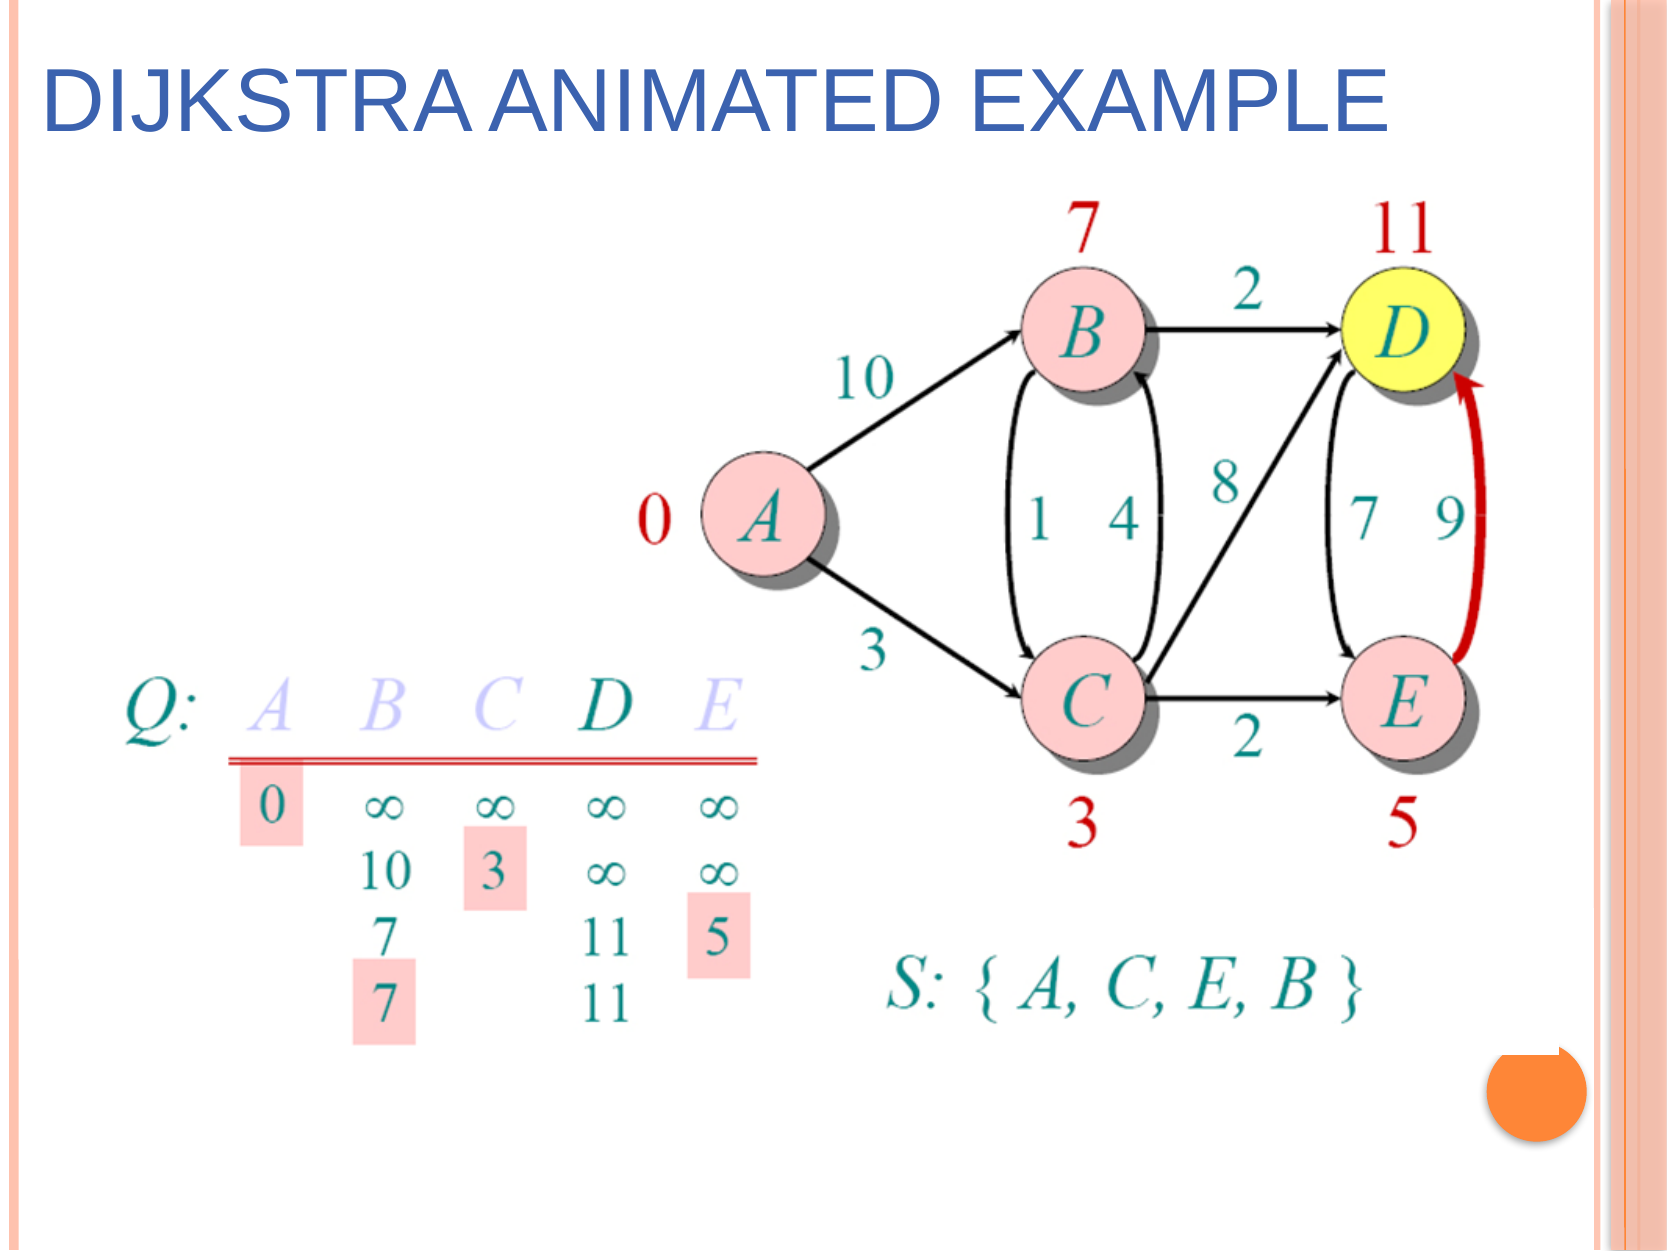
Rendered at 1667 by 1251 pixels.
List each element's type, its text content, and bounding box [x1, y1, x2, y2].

picture [54, 194, 1559, 1056]
title Dijkstra Animated Example [40, 50, 1626, 200]
